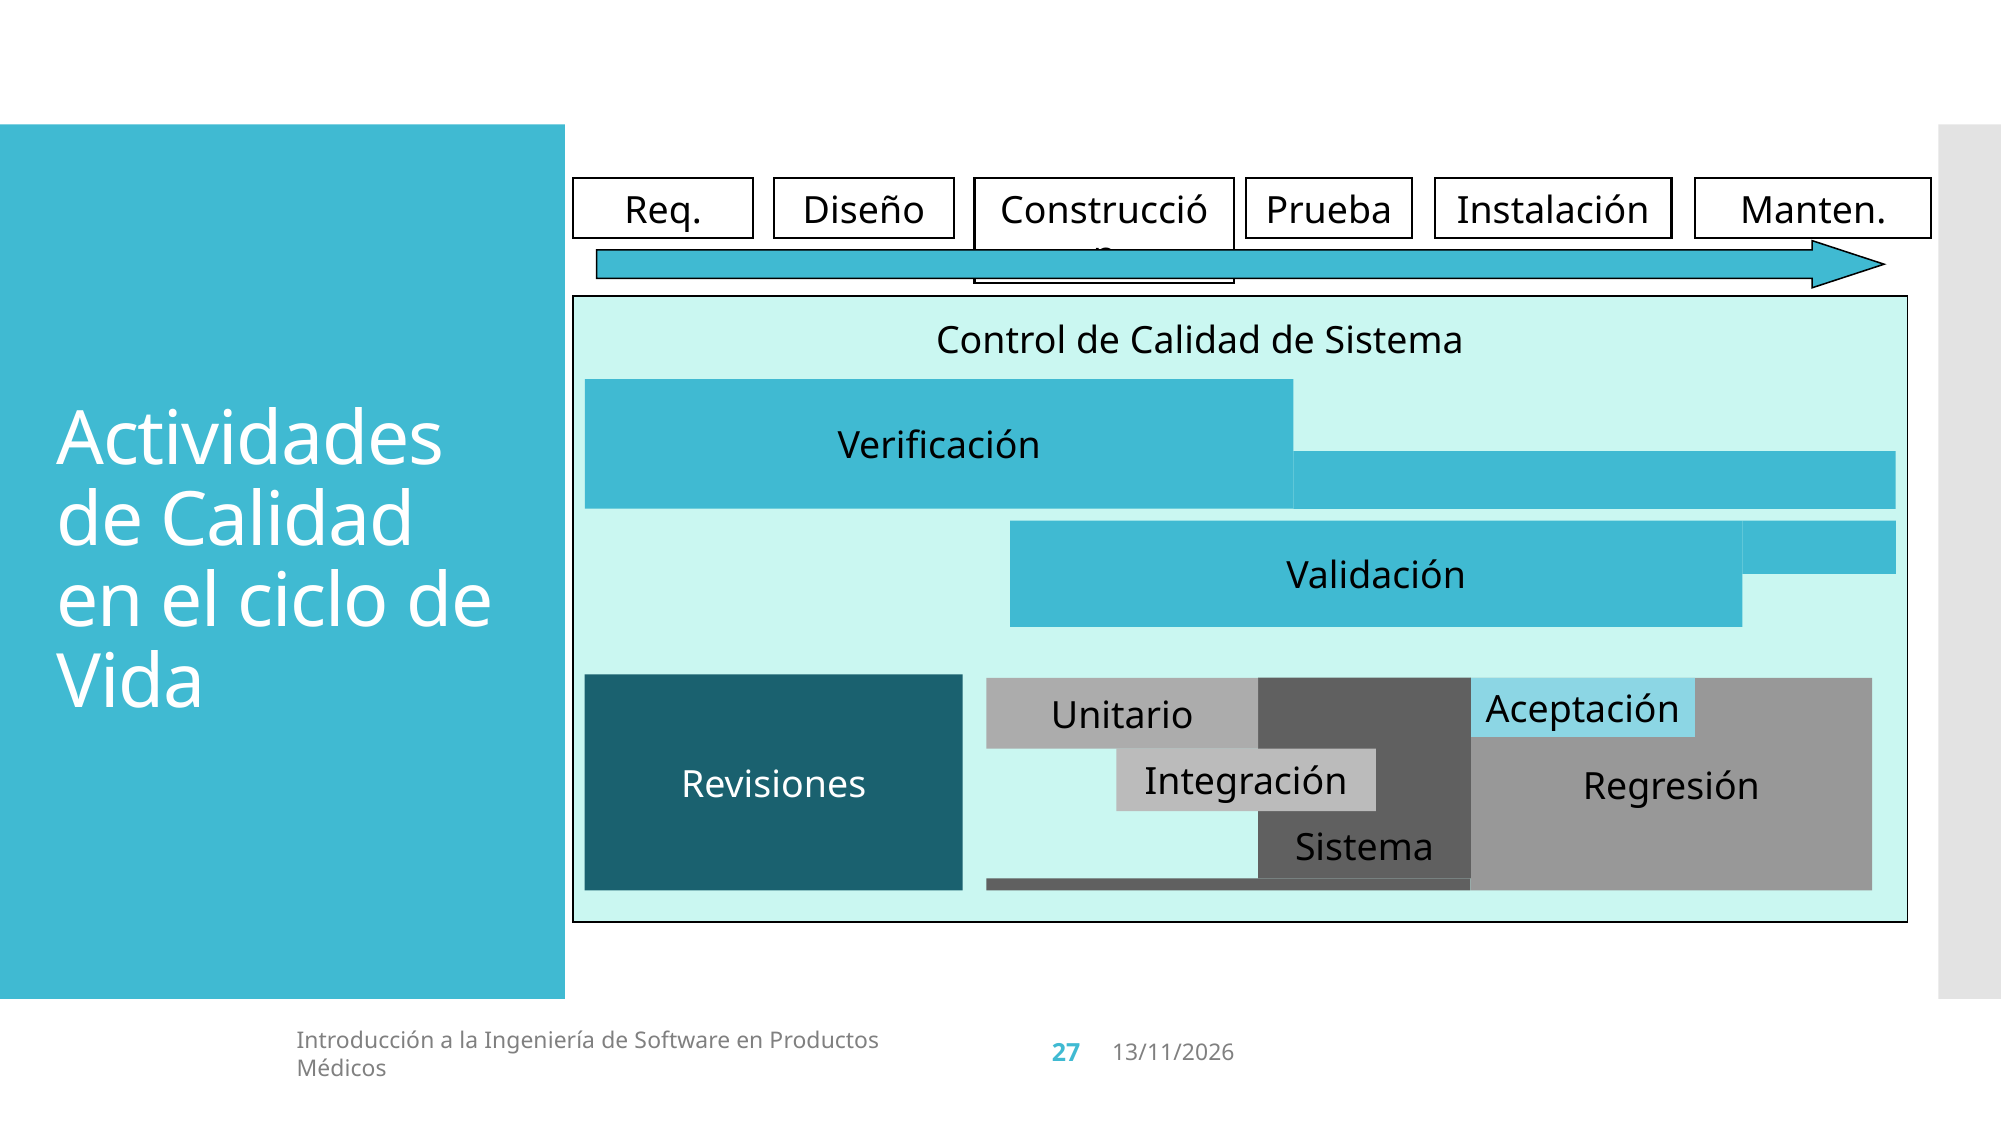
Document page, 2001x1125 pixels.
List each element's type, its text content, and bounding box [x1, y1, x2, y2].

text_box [584, 378, 1897, 510]
text_box Control de Calidad de Sistema [921, 308, 1480, 368]
text_box Req. [572, 178, 754, 239]
text_box Aceptación [1471, 677, 1695, 737]
text_box [986, 878, 1471, 891]
text_box [572, 296, 1908, 923]
slide_number 27 [904, 1023, 1096, 1084]
text_box Regresión [1471, 677, 1873, 891]
text_box Revisiones [584, 674, 963, 891]
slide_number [1097, 1023, 1719, 1084]
text_box Construcción [974, 178, 1235, 249]
footer Introducción a la Ingeniería de Software en Productos Médicos [281, 1023, 903, 1084]
text_box Manten. [1695, 178, 1932, 239]
title Actividades de Calidad en el ciclo de Vida [41, 184, 525, 940]
text_box Integración [1116, 748, 1376, 812]
text_box Unitario [986, 677, 1259, 749]
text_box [1009, 520, 1897, 628]
text_box [596, 240, 1885, 288]
text_box Instalación [1435, 178, 1672, 239]
text_box Construcción [974, 279, 1235, 284]
text_box Diseño [773, 178, 955, 239]
text_box Sistema [1258, 677, 1471, 879]
text_box Prueba [1246, 178, 1412, 239]
